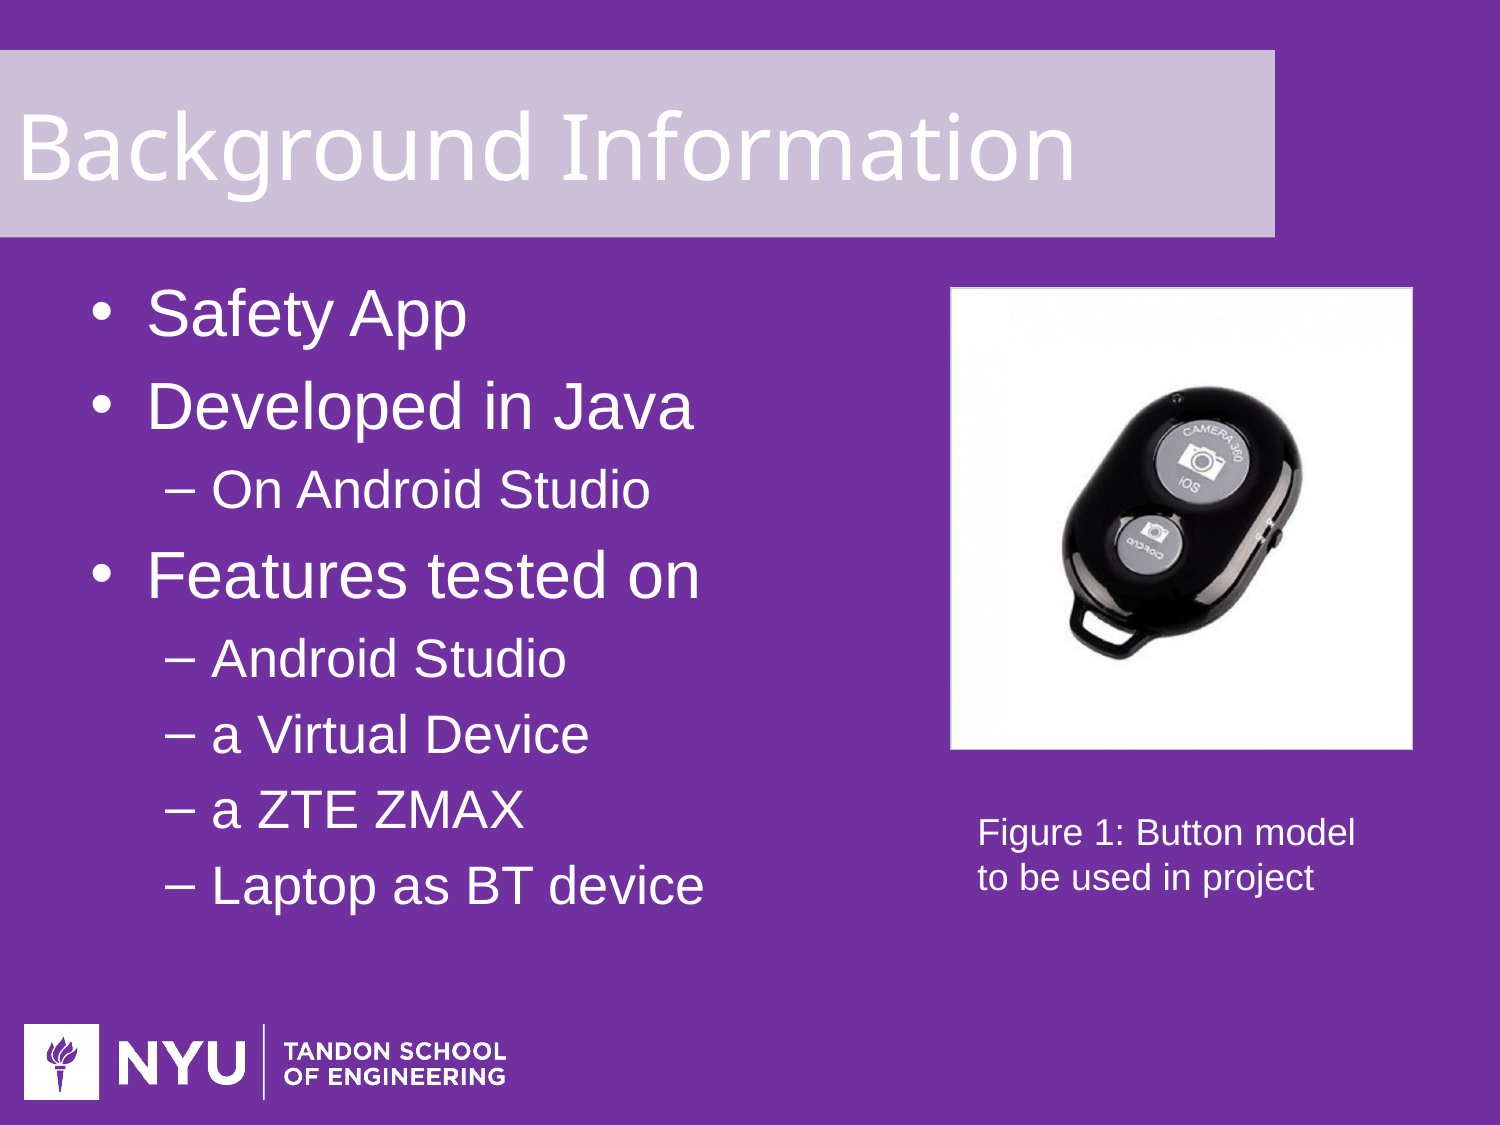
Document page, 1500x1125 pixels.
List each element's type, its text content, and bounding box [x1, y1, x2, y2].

picture [24, 1024, 506, 1101]
picture [949, 287, 1413, 751]
title Background Information [0, 50, 1275, 238]
text_box Figure 1: Button model to be used in project [962, 800, 1400, 906]
list Safety App Developed in Java On Android Studio Features tested on Android Studio a Virtual Device a ZTE ZMAX Laptop as BT device [75, 262, 738, 1005]
